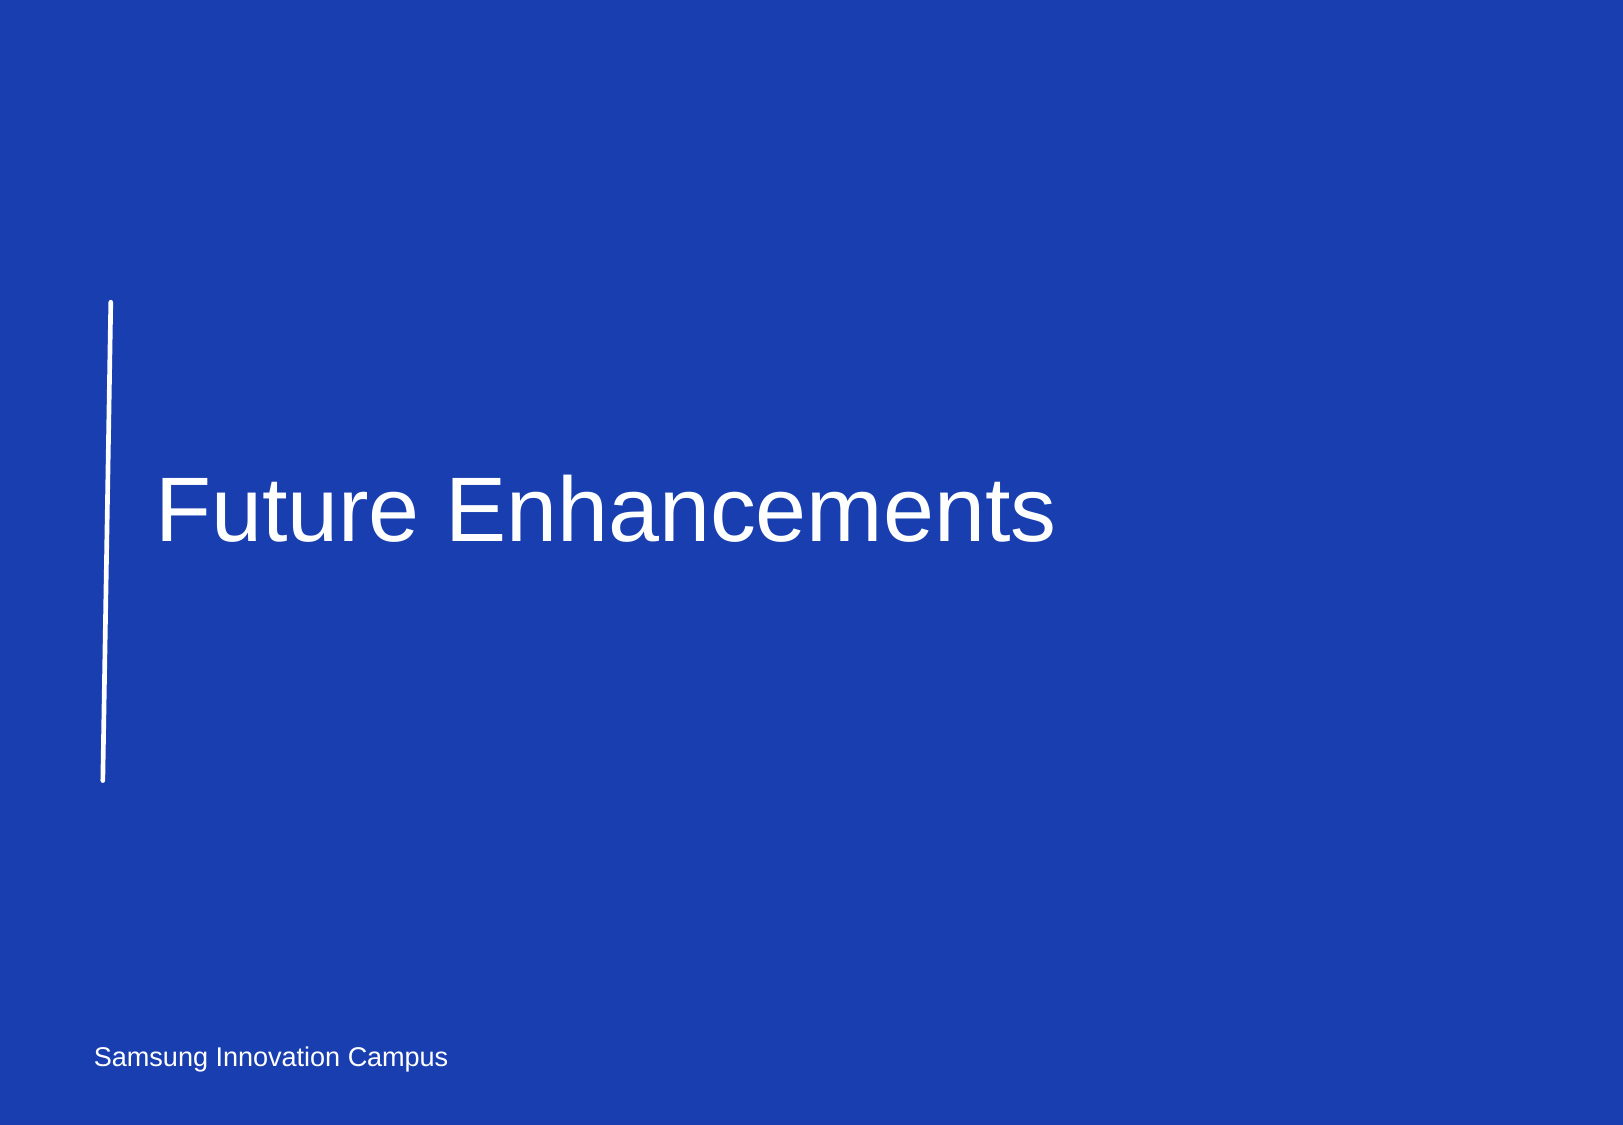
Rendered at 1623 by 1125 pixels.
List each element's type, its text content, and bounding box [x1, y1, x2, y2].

text_box Future Enhancements [155, 450, 1305, 560]
text_box Samsung Innovation Campus [93, 1039, 568, 1072]
